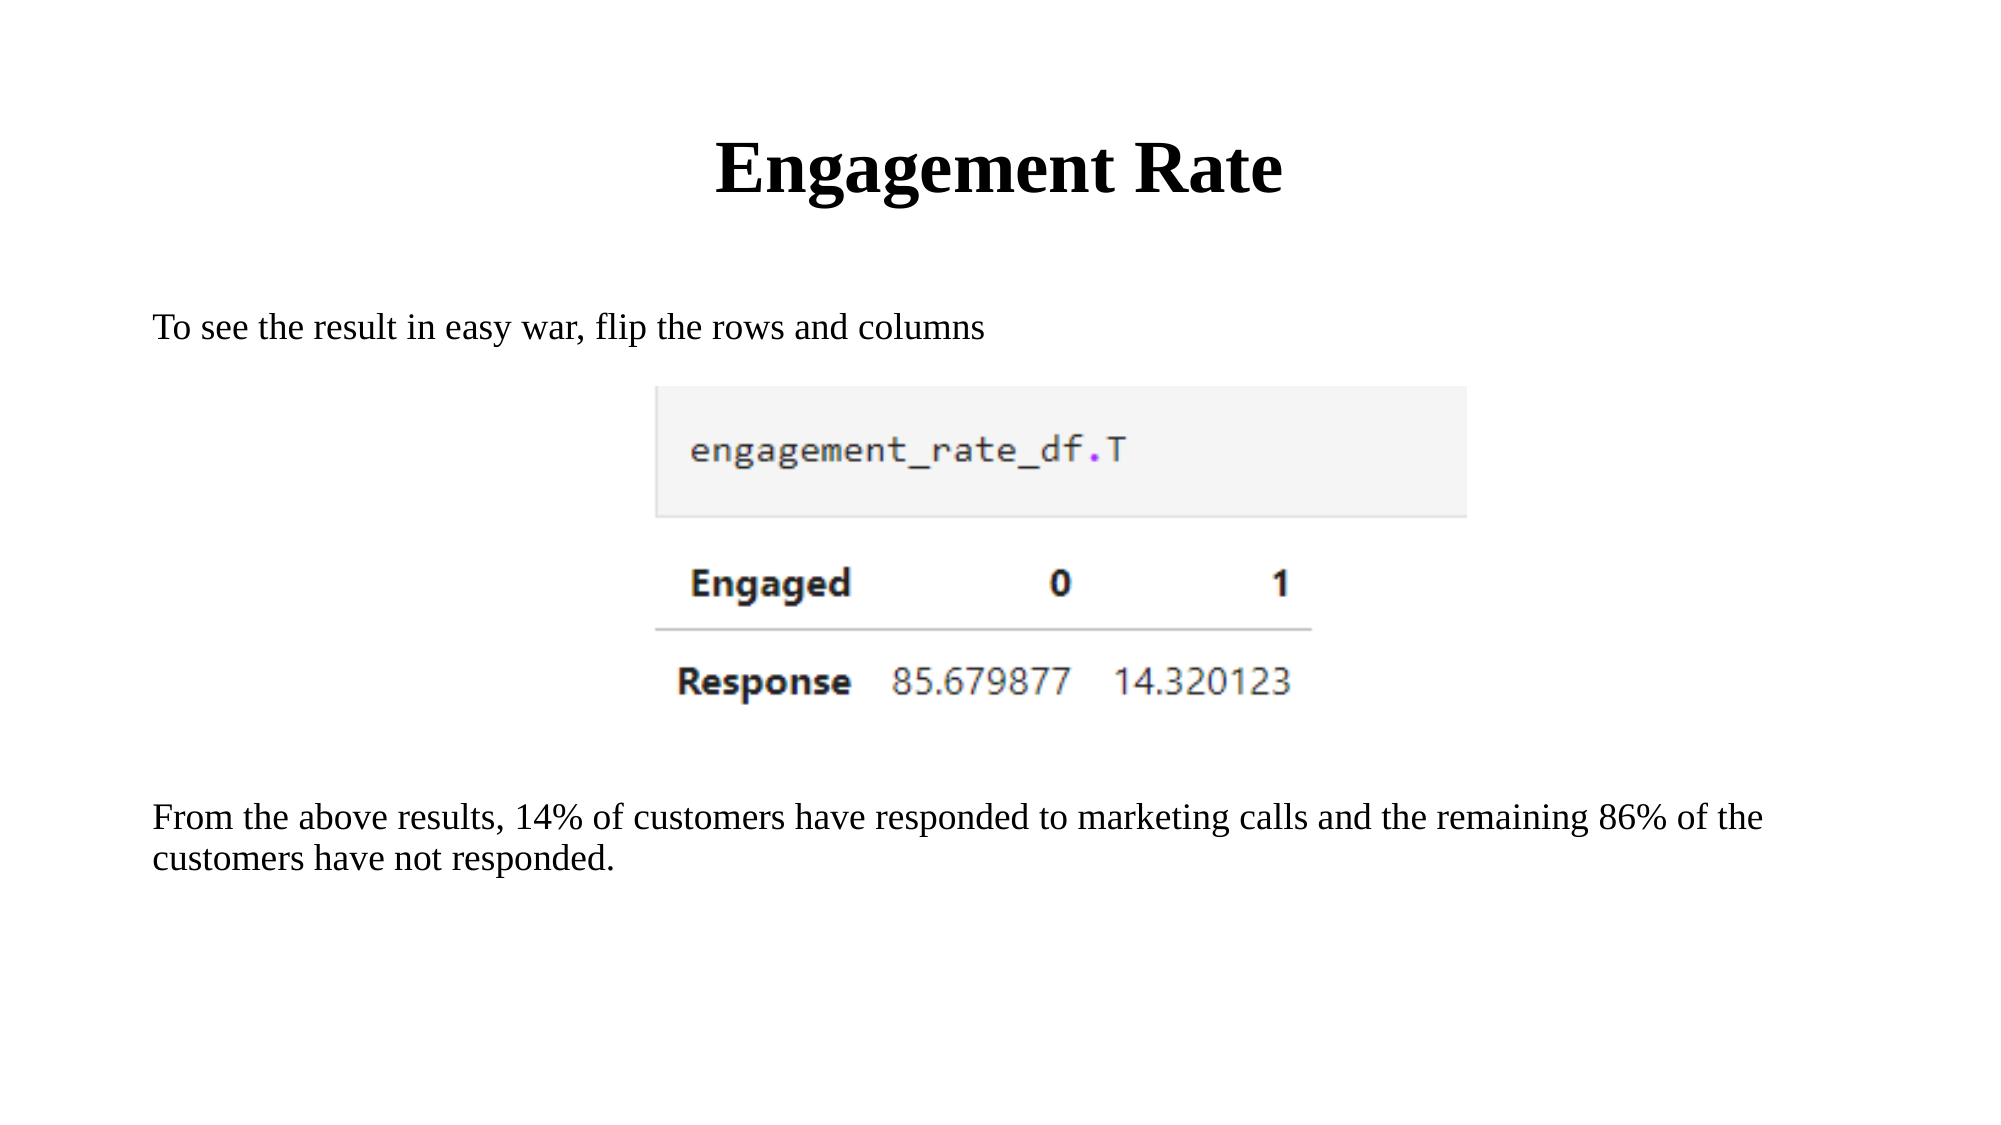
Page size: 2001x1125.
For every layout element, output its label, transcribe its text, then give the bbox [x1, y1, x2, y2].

list To see the result in easy war, flip the rows and columns From the above results, 14% of customers have responded to marketing calls and the remaining 86% of the customers have not responded. [137, 299, 1863, 1014]
picture [650, 386, 1467, 732]
title Engagement Rate [137, 59, 1863, 278]
